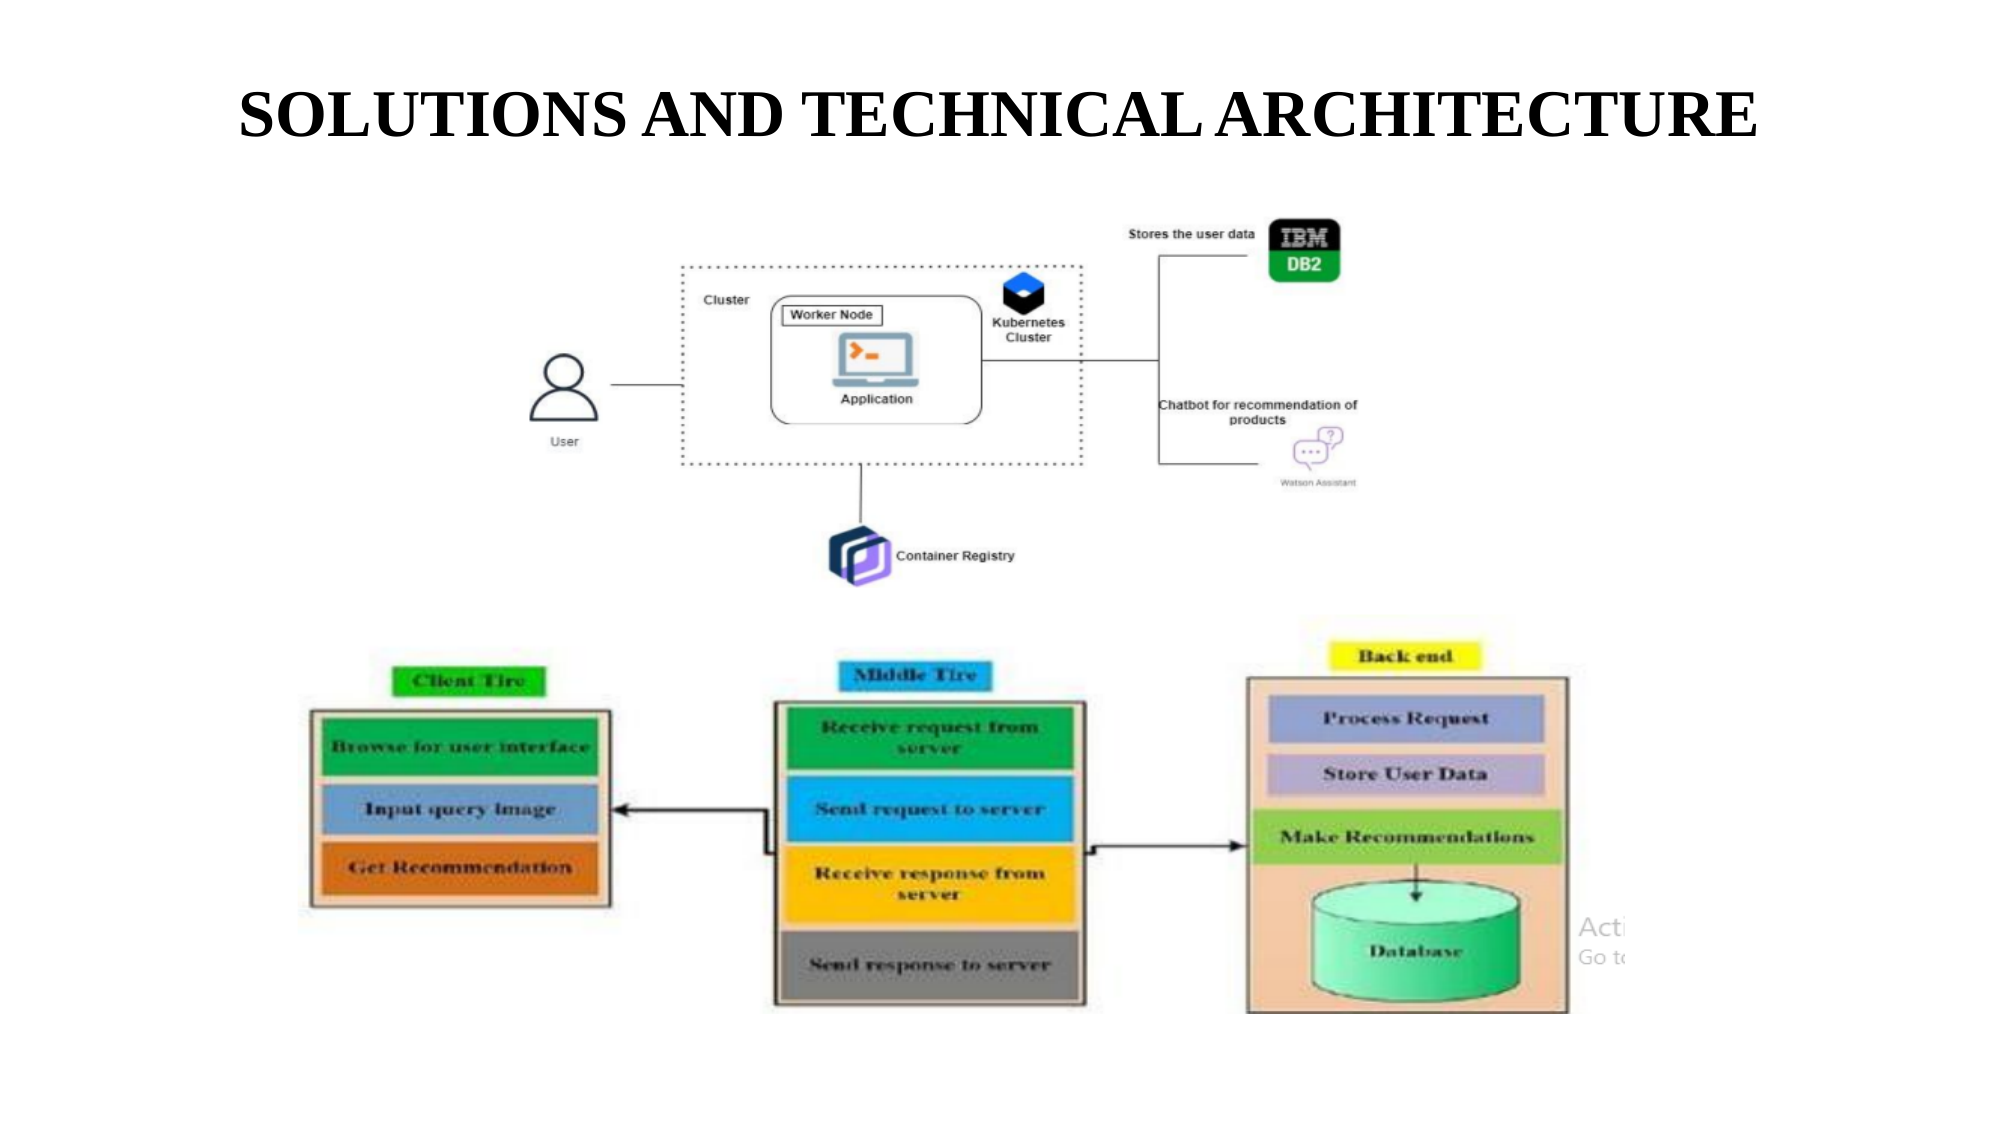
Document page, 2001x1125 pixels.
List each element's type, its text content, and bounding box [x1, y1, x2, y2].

title SOLUTIONS AND TECHNICAL ARCHITECTURE [137, 59, 1863, 169]
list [253, 198, 1625, 1014]
